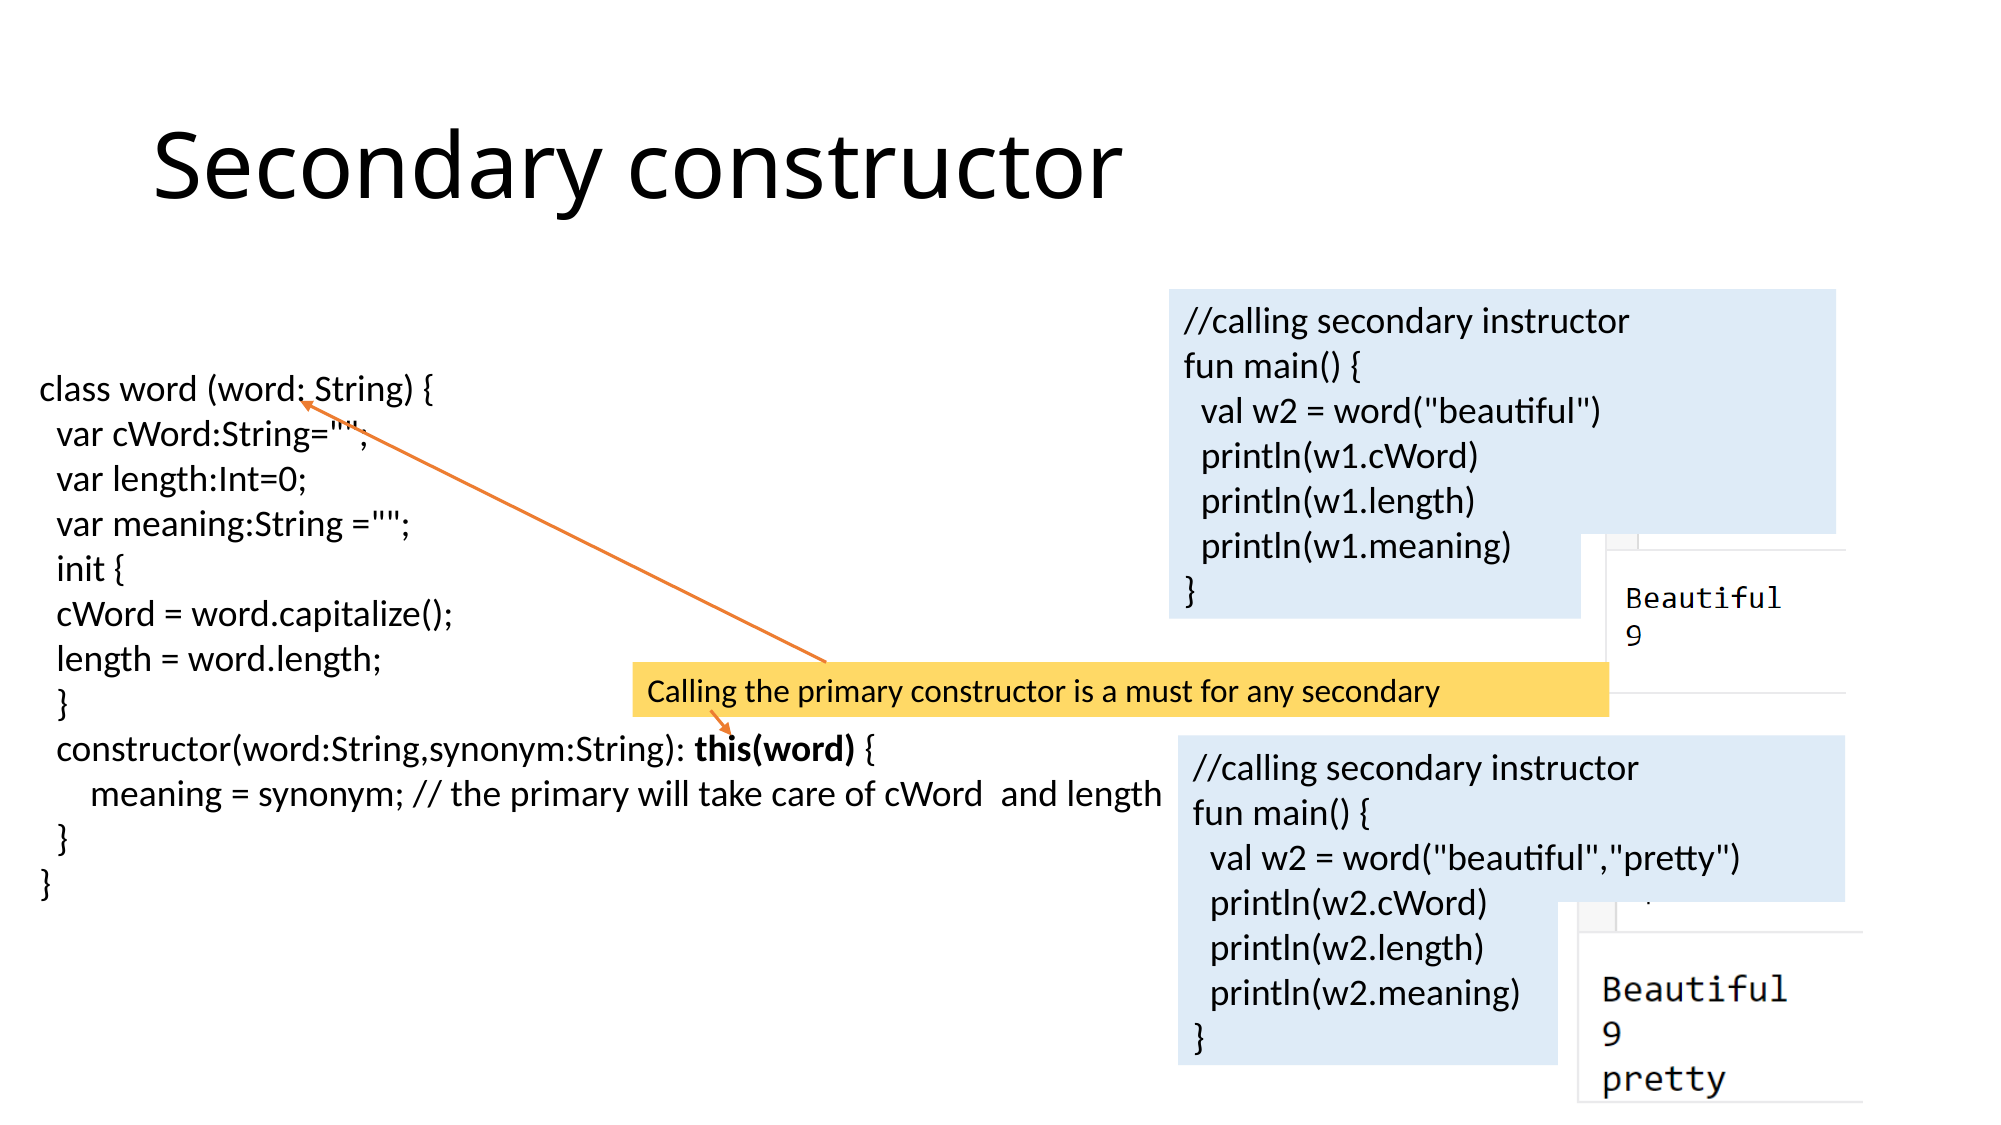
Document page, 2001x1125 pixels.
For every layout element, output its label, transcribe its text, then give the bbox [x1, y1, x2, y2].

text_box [710, 710, 732, 736]
text_box class word (word: String) { var cWord:String=""; var length:Int=0; var meaning:String =""; init { cWord = word.capitalize(); length = word.length; } constructor(word:String,synonym:String): this(word) { meaning = synonym; // the primary will take care of cWord and length } } [24, 356, 1193, 912]
picture [1558, 902, 1863, 1111]
text_box Calling the primary constructor is a must for any secondary [632, 662, 1610, 717]
picture [1581, 534, 1846, 711]
title Secondary constructor [137, 59, 1863, 278]
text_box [299, 400, 827, 663]
text_box //calling secondary instructor fun main() { val w2 = word("beautiful","pretty") println(w2.cWord) println(w2.length) println(w2.meaning) } [1178, 735, 1846, 1066]
text_box //calling secondary instructor fun main() { val w2 = word("beautiful") println(w1.cWord) println(w1.length) println(w1.meaning) } [1169, 289, 1837, 619]
